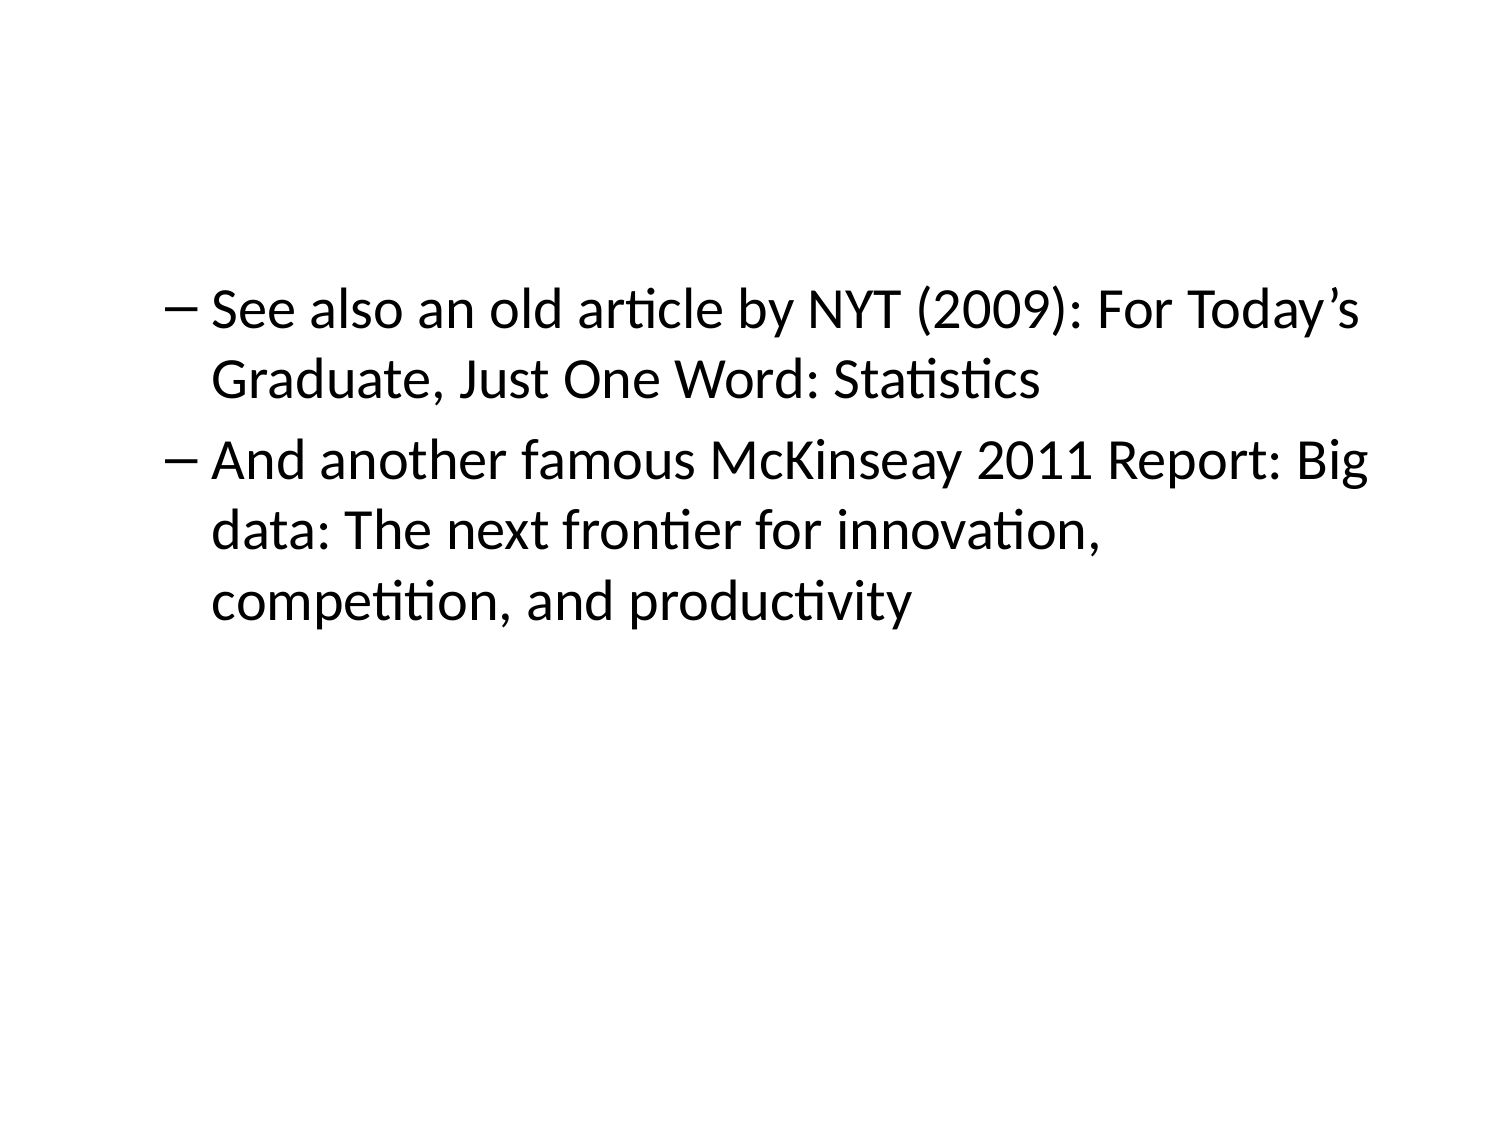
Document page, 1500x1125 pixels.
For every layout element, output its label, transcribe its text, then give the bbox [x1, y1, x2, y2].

list See also an old article by NYT (2009): For Today’s Graduate, Just One Word: Statistics And another famous McKinseay 2011 Report: Big data: The next frontier for innovation, competition, and productivity [75, 262, 1425, 1005]
